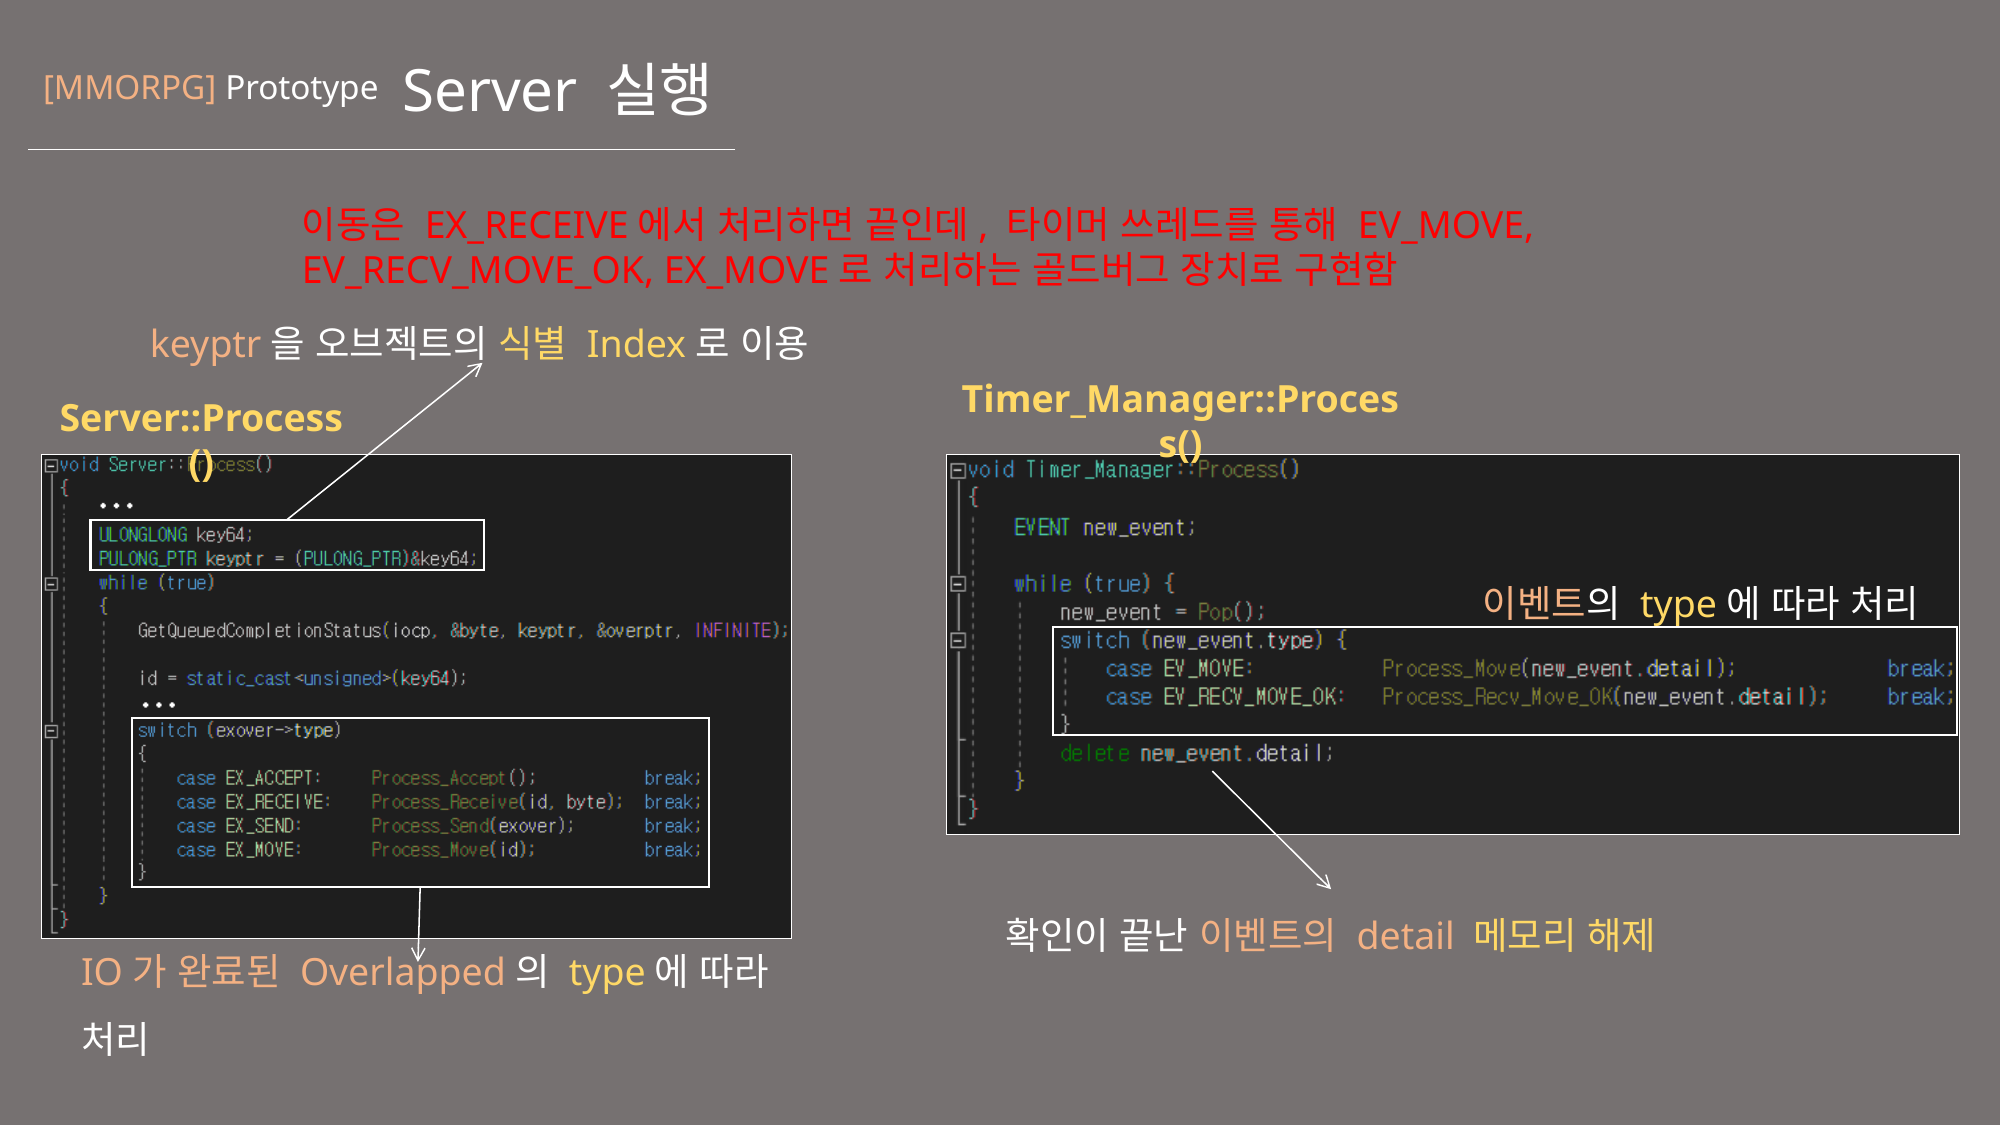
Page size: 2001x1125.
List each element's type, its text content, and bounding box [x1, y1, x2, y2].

text_box Timer_Manager::Process() [940, 367, 1421, 473]
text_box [417, 886, 421, 962]
text_box [MMORPG] Prototype [28, 59, 387, 114]
text_box 확인이 끝난 이벤트의 detail 메모리 해제 [946, 889, 1716, 957]
title Server 실행 [387, 25, 1245, 159]
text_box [1212, 771, 1332, 890]
picture [946, 454, 1960, 835]
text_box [287, 362, 483, 520]
picture [41, 454, 792, 939]
text_box IO가 완료된 Overlapped의 type에 따라 처리 [66, 961, 859, 1026]
text_box keyptr을 오브젝트의 식별 Index로 이용 [134, 299, 831, 363]
text_box 이동은 EX_RECEIVE에서 처리하면 끝인데, 타이머 쓰레드를 통해 EV_MOVE, EV_RECV_MOVE_OK, EX_MOVE로 처리하는 골드버그 장치로 구현함 [287, 193, 1671, 299]
text_box [946, 835, 1958, 966]
text_box Server::Process() [41, 386, 287, 454]
